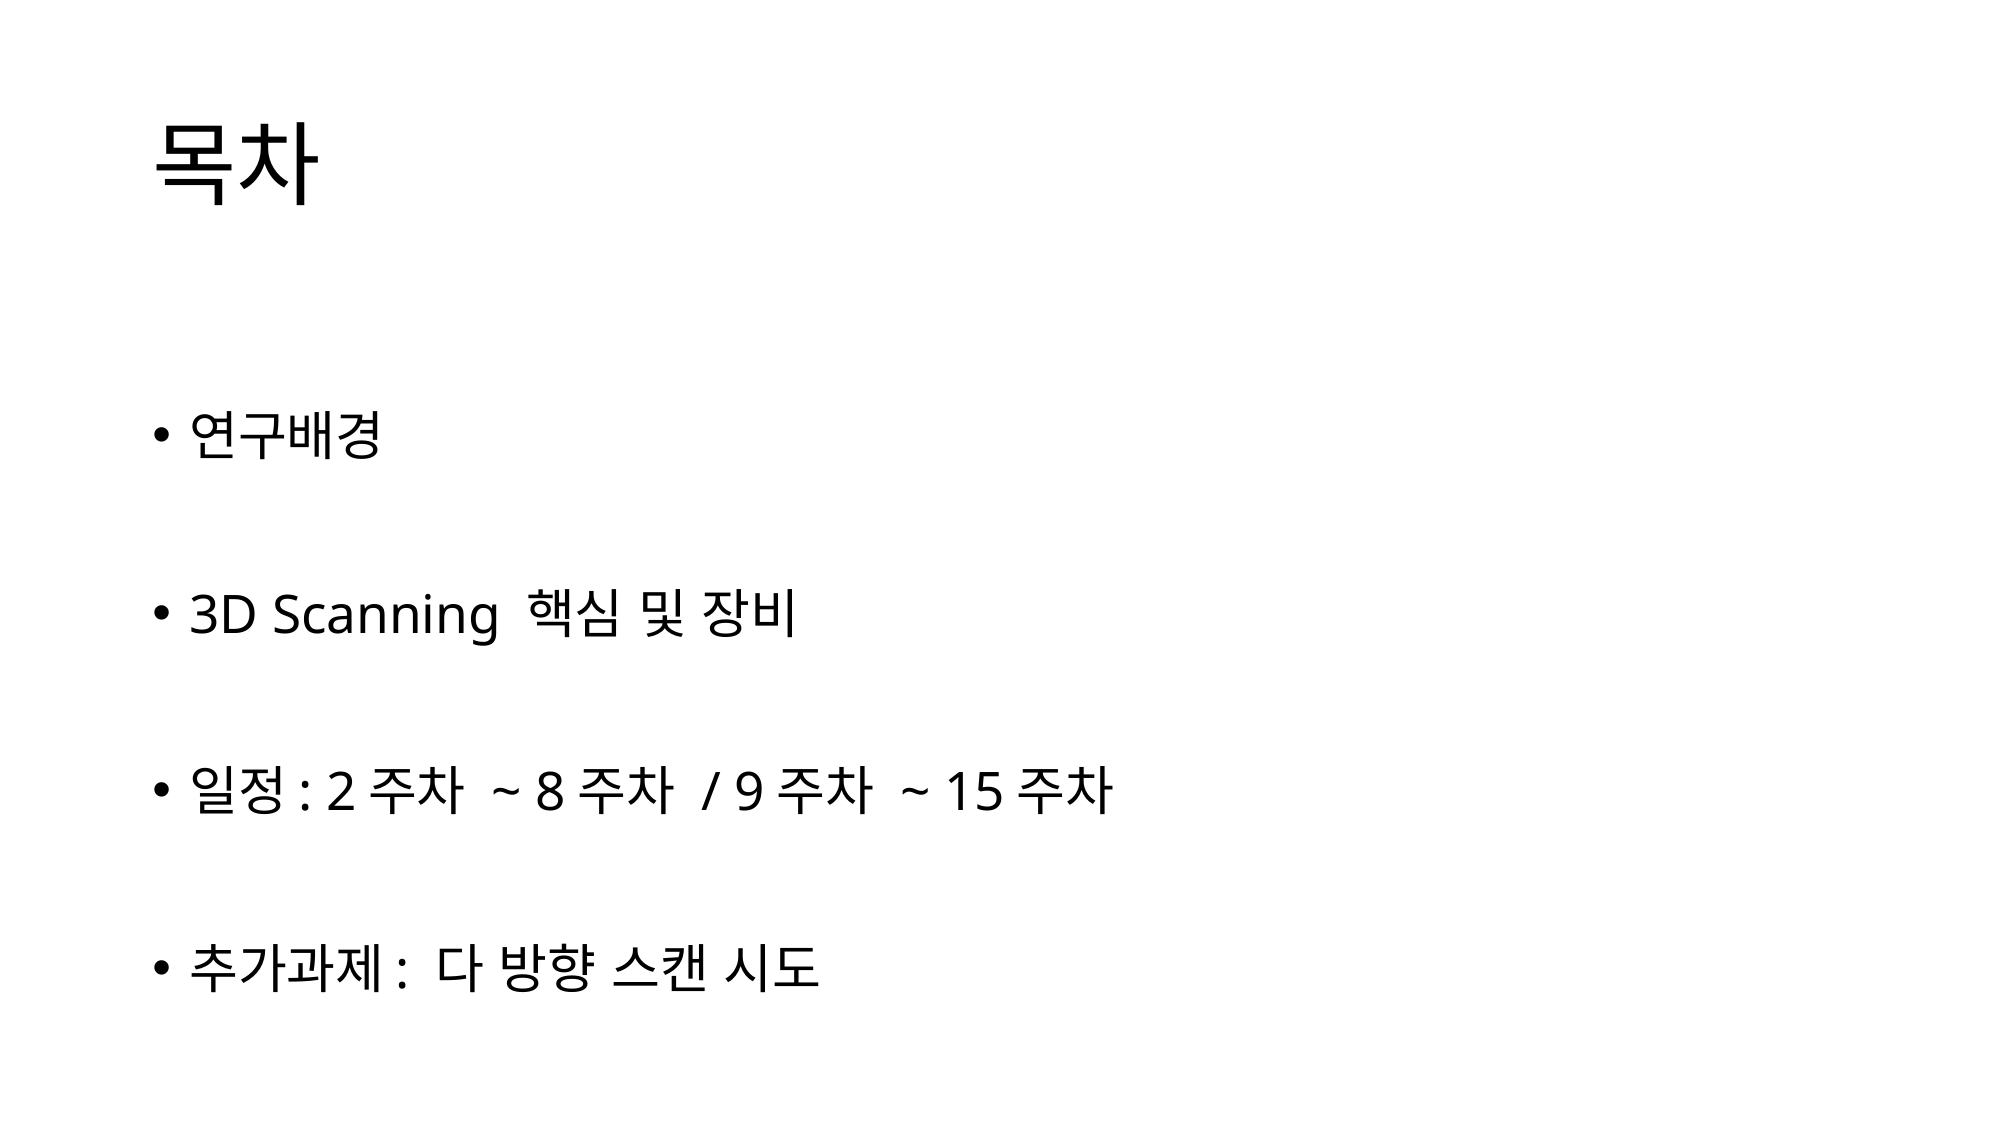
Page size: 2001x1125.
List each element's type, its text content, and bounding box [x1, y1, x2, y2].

list 연구배경 3D Scanning 핵심 및 장비 일정: 2주차 ~ 8주차 / 9주차 ~ 15주차 추가과제: 다 방향 스캔 시도 [137, 299, 1863, 1014]
title 목차 [137, 59, 1863, 278]
